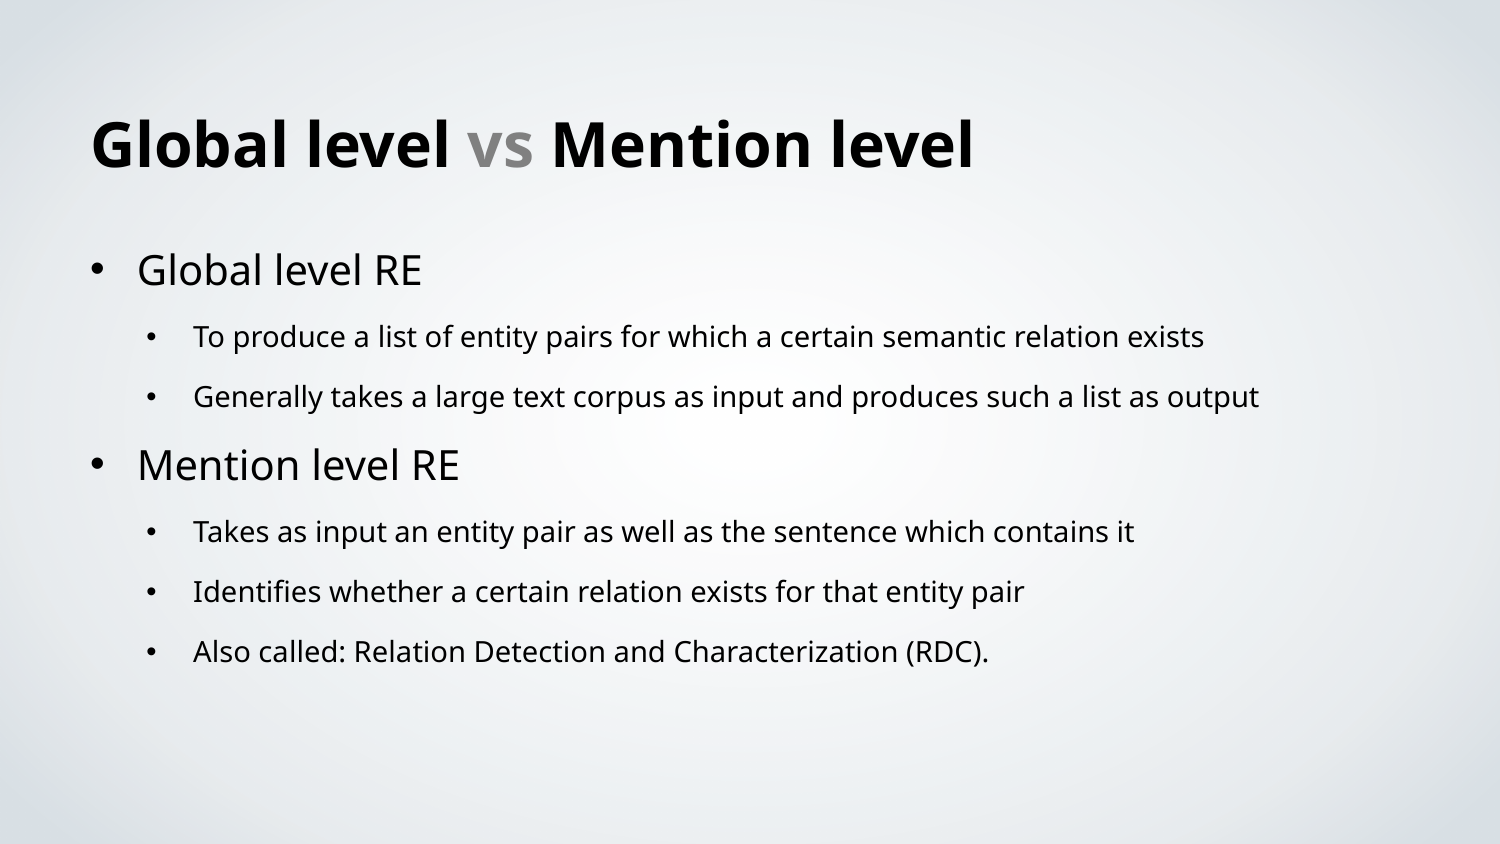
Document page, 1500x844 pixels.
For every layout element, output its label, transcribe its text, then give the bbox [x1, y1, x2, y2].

text_box Global level vs Mention level [78, 99, 1064, 186]
picture [0, 0, 1500, 844]
text_box Global level RE To produce a list of entity pairs for which a certain semantic relation exists Generally takes a large text corpus as input and produces such a list as output Mention level RE Takes as input an entity pair as well as the sentence which contains it Identifies whether a certain relation exists for that entity pair Also called: Relation Detection and Characterization (RDC). [78, 237, 1447, 674]
